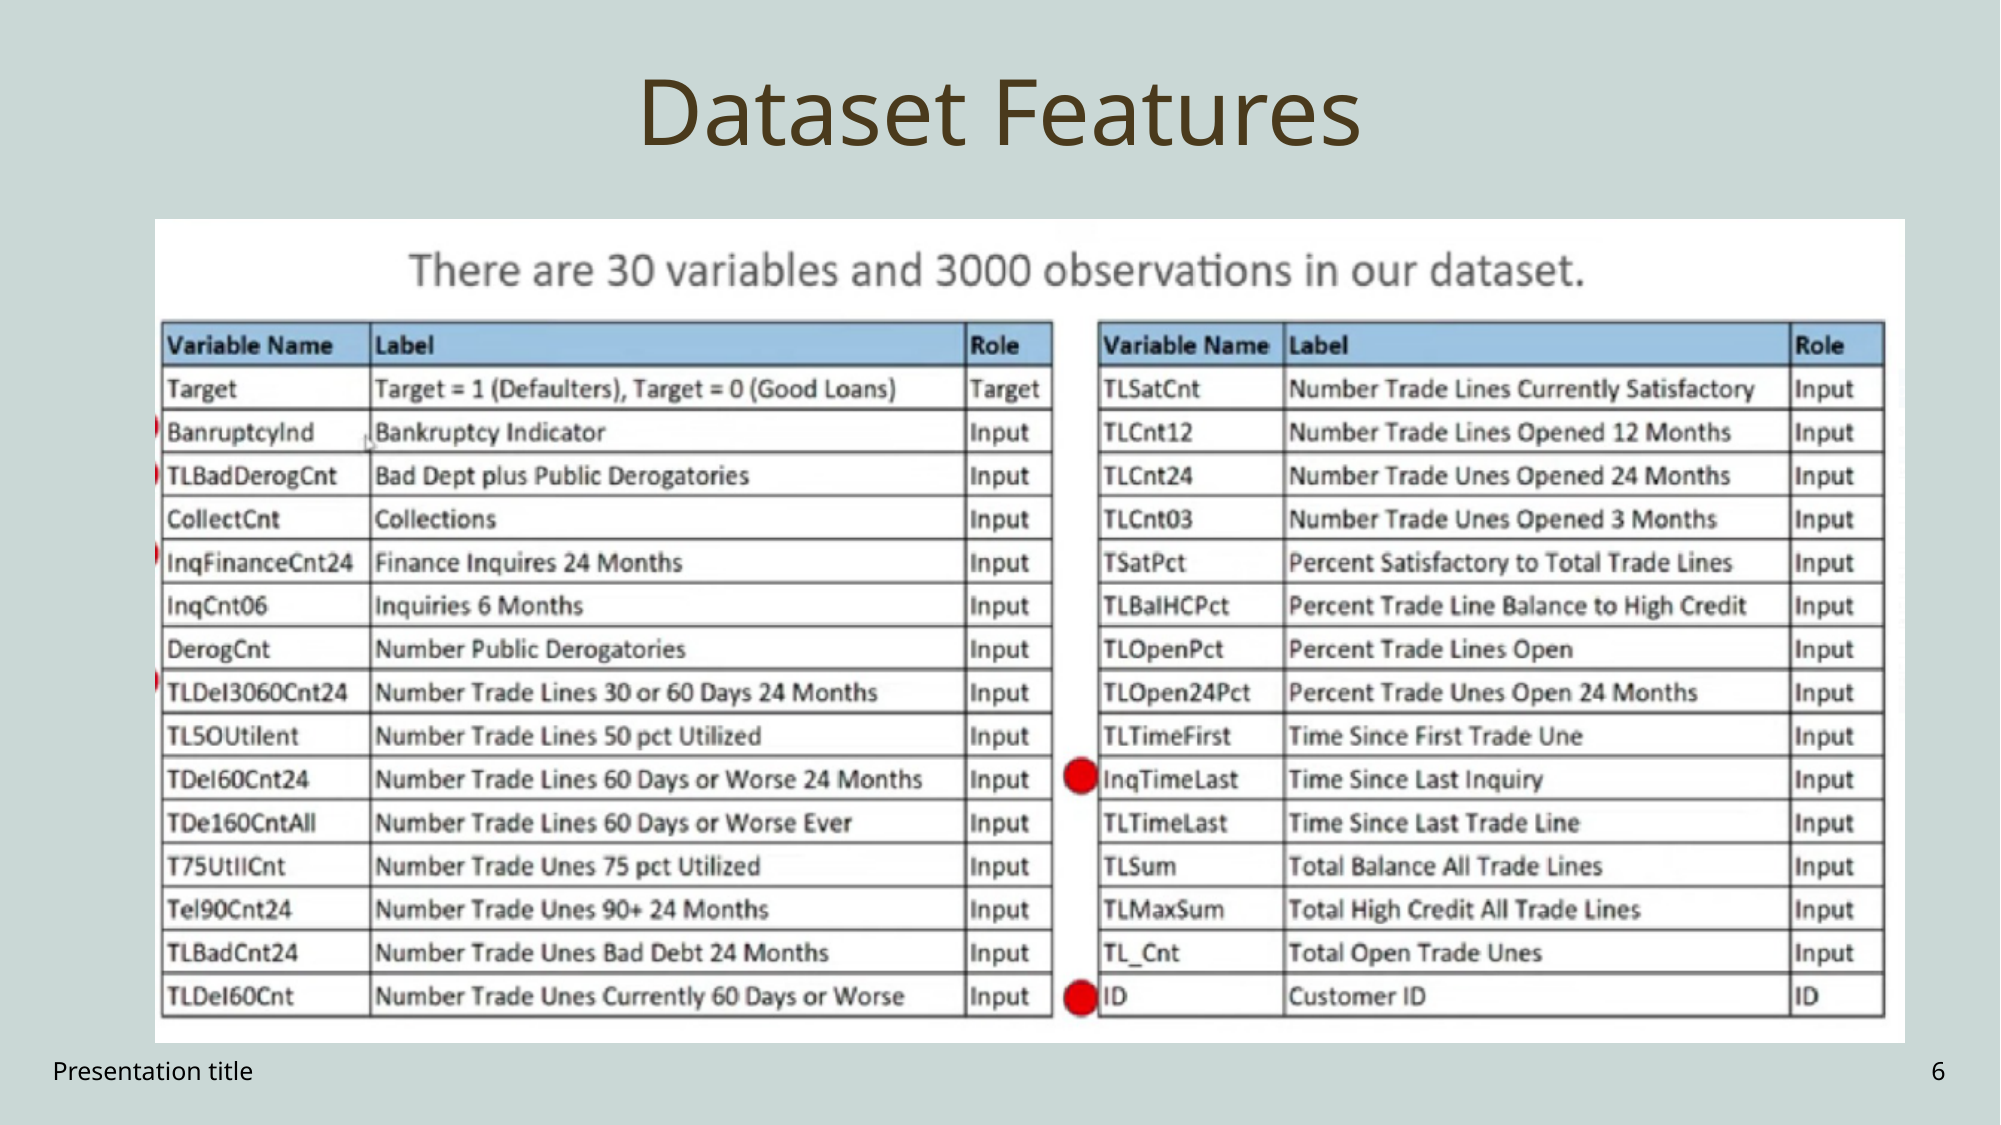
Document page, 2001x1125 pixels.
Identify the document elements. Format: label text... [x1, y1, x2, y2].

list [155, 219, 1905, 1043]
slide_number 6 [1510, 1042, 1961, 1103]
footer Presentation title [37, 1042, 713, 1103]
title Dataset Features [137, 62, 1863, 280]
